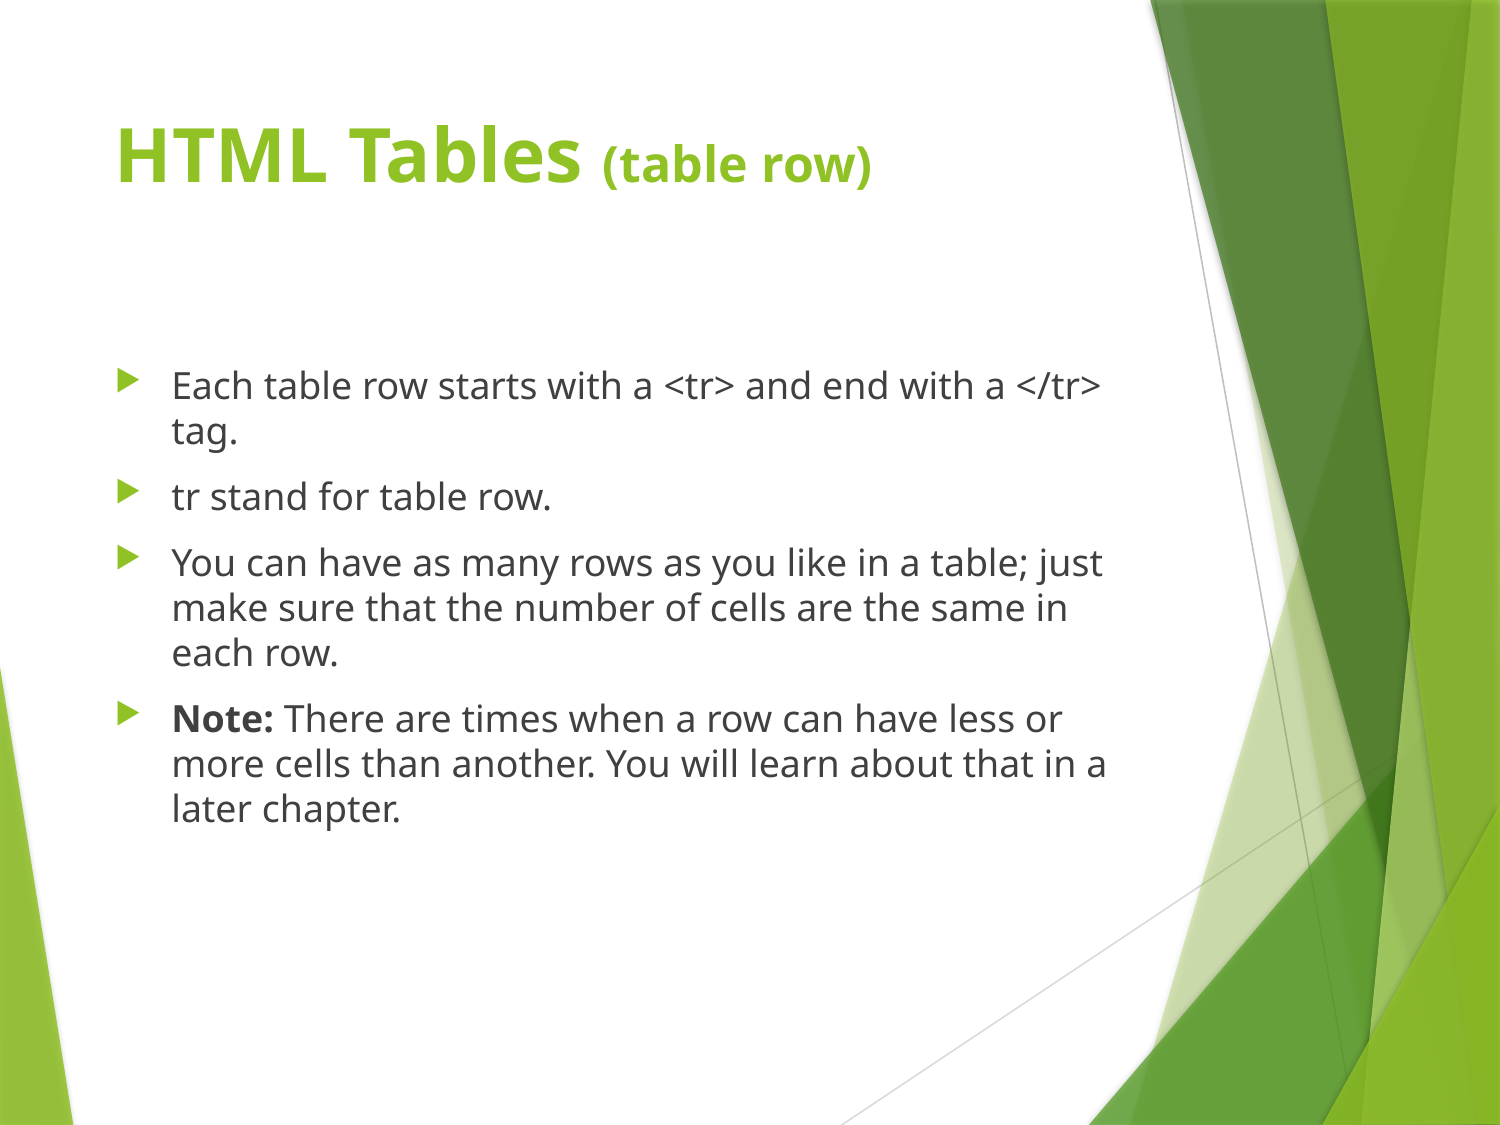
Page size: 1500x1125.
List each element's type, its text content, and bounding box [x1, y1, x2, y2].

list Each table row starts with a <tr> and end with a </tr> tag. tr stand for table row. You can have as many rows as you like in a table; just make sure that the number of cells are the same in each row. Note: There are times when a row can have less or more cells than another. You will learn about that in a later chapter. [99, 354, 1142, 992]
title HTML Tables (table row) [99, 99, 1142, 317]
